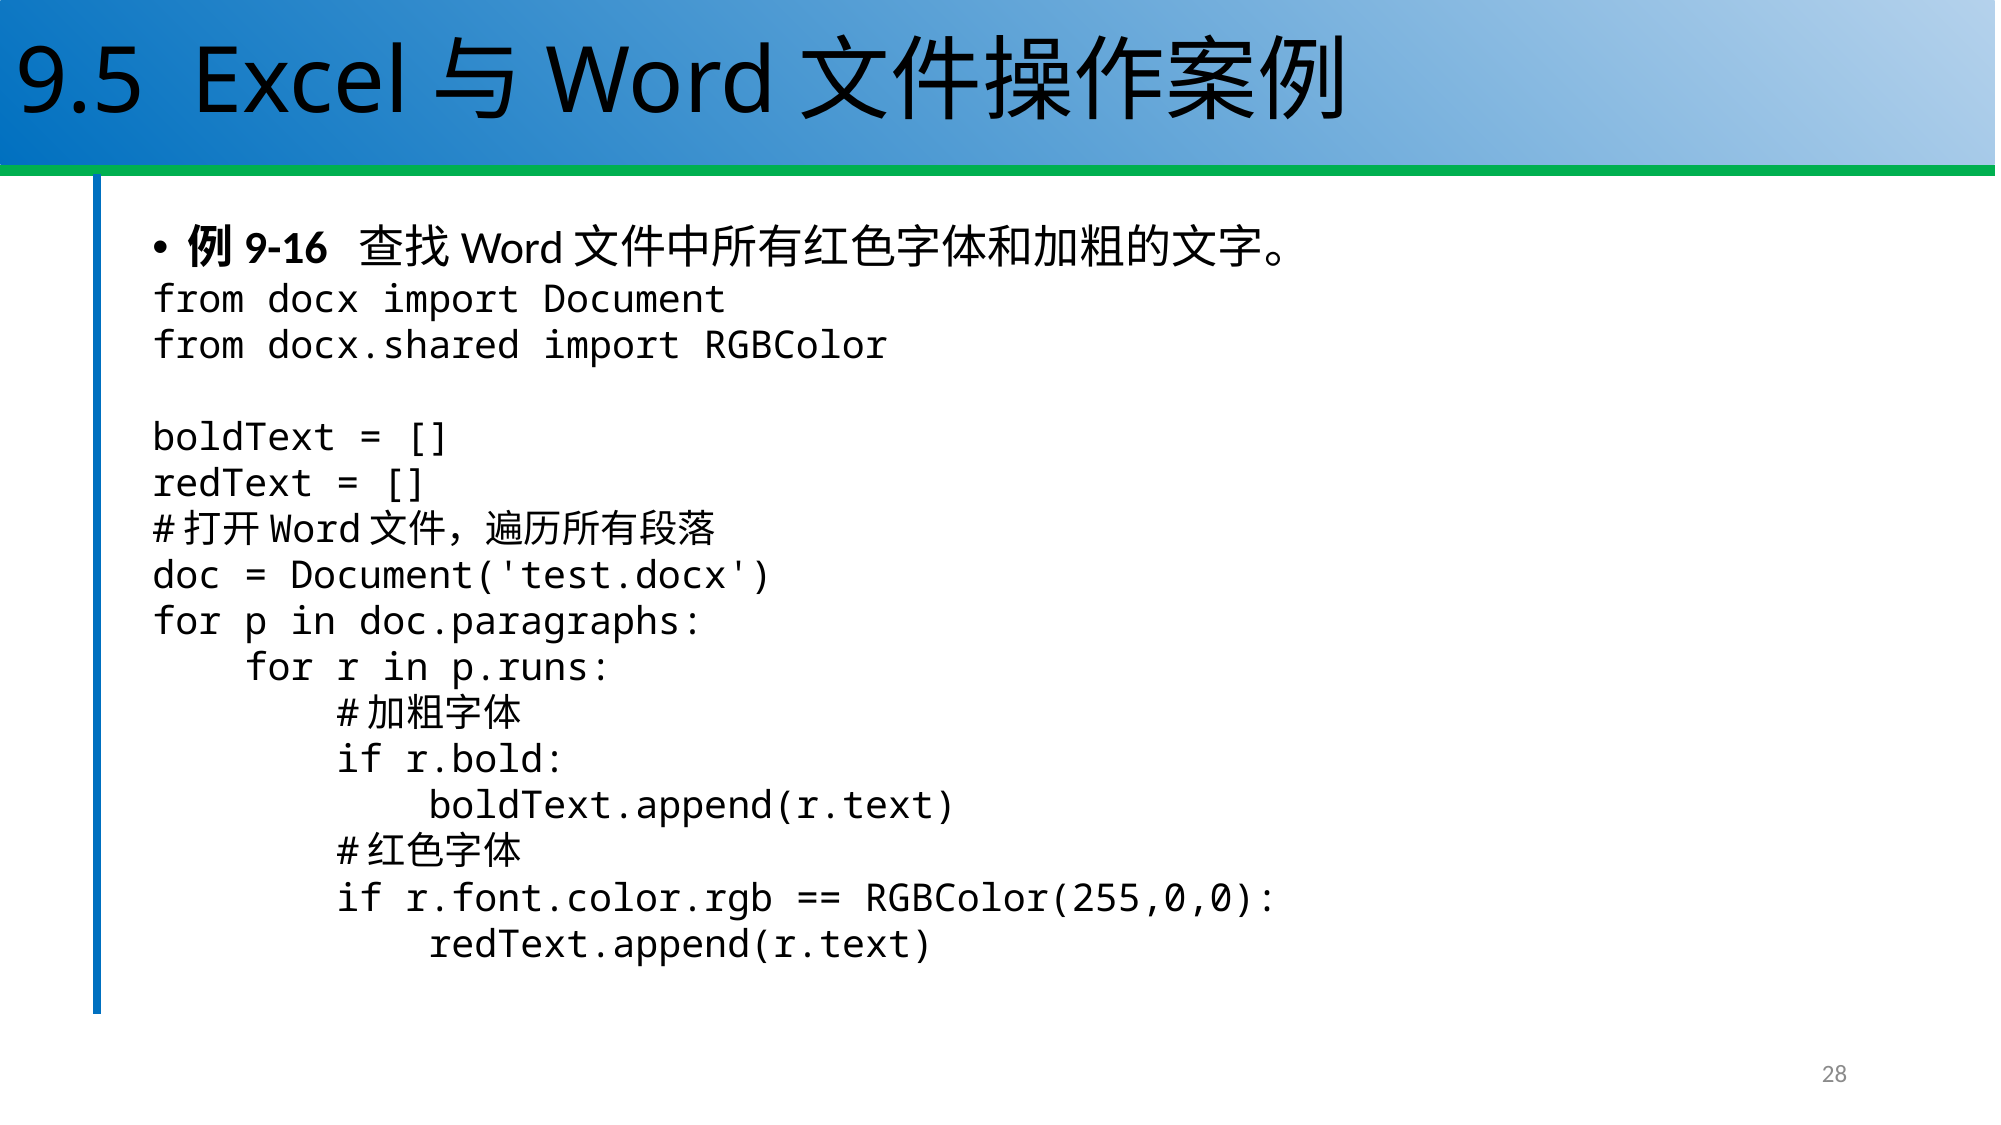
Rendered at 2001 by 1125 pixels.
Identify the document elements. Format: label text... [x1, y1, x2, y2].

list 例9-16 查找Word文件中所有红色字体和加粗的文字。 from docx import Document from docx.shared import RGBColor boldText = [] redText = [] #打开Word文件，遍历所有段落 doc = Document('test.docx') for p in doc.paragraphs: for r in p.runs: #加粗字体 if r.bold: boldText.append(r.text) #红色字体 if r.font.color.rgb == RGBColor(255,0,0): redText.append(r.text) [137, 216, 1863, 978]
slide_number 28 [1412, 1042, 1863, 1103]
title 9.5 Excel与Word文件操作案例 [0, 0, 1995, 165]
